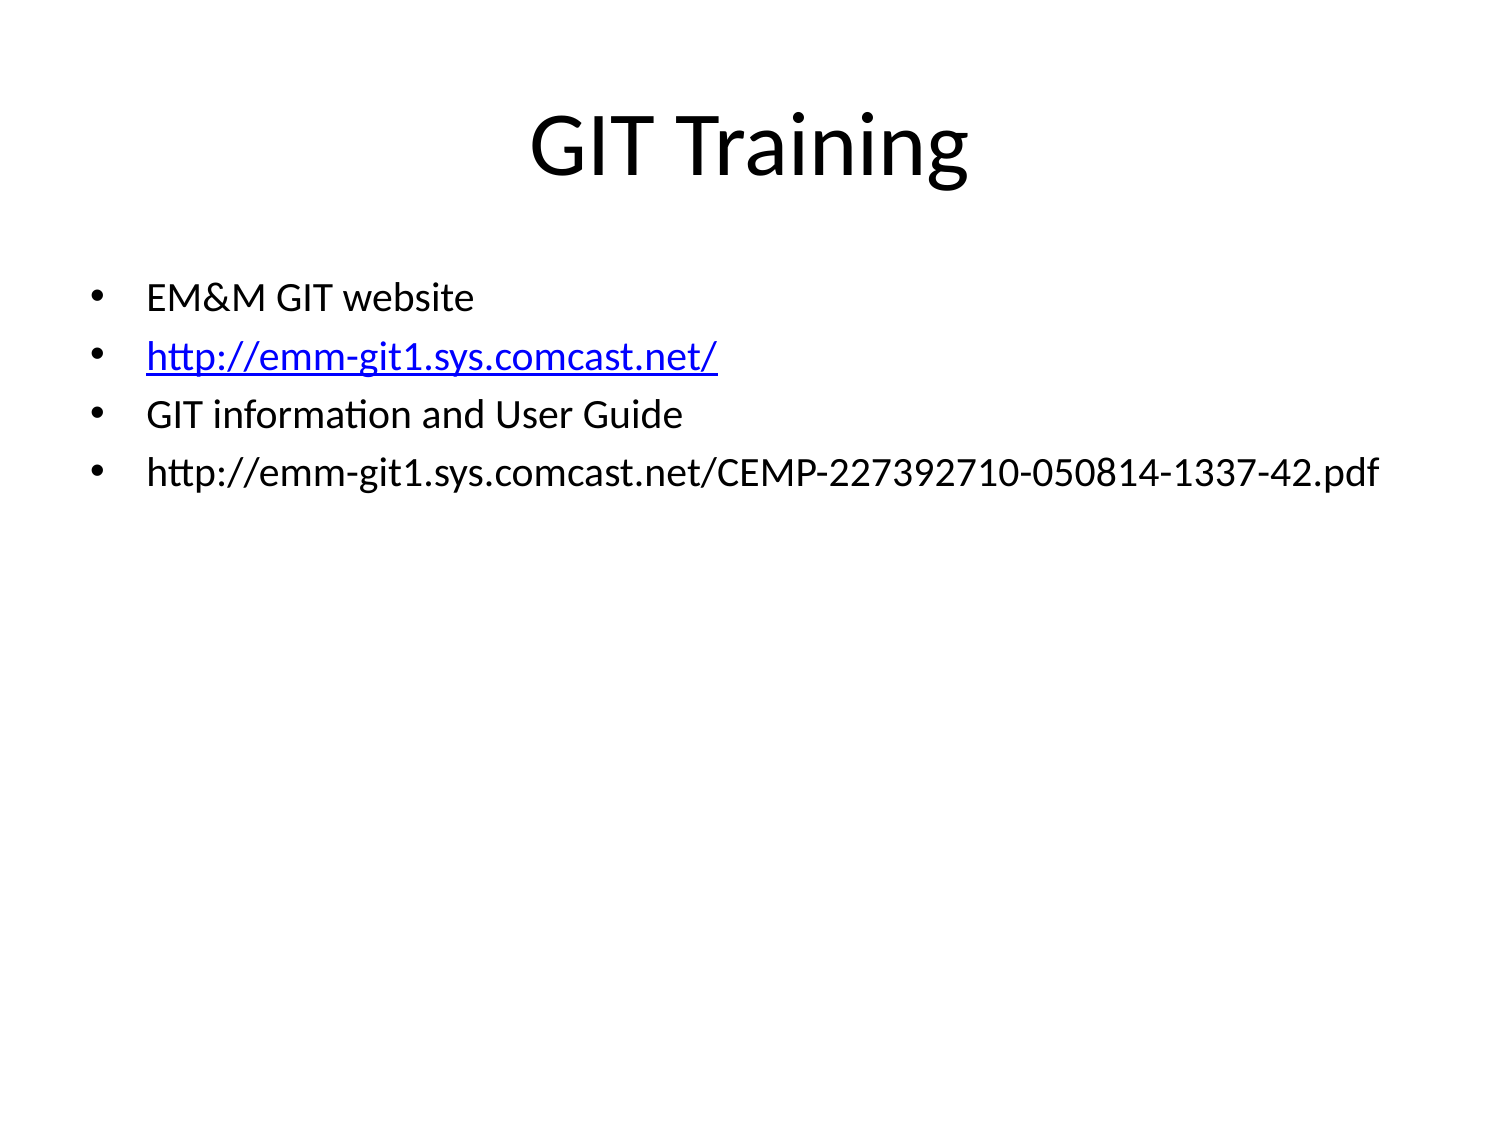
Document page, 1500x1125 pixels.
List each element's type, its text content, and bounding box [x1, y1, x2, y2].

list EM&M GIT website http://emm-git1.sys.comcast.net/ GIT information and User Guide http://emm-git1.sys.comcast.net/CEMP-227392710-050814-1337-42.pdf [75, 262, 1425, 1005]
title GIT Training [75, 45, 1425, 233]
